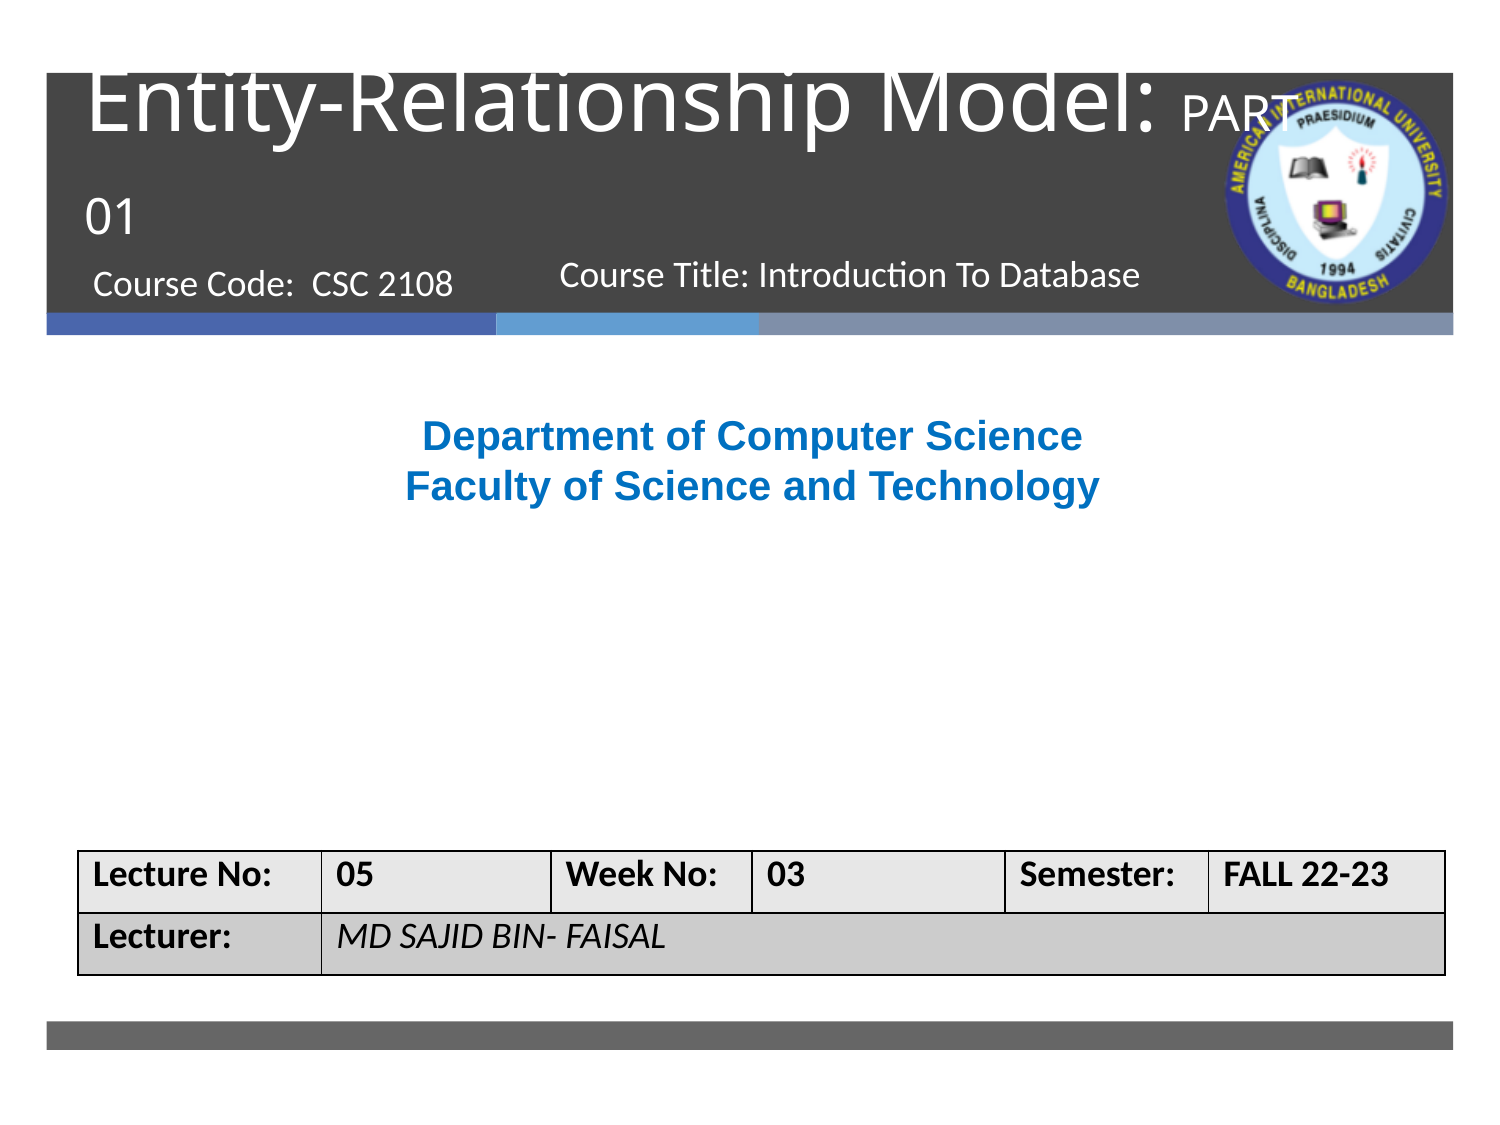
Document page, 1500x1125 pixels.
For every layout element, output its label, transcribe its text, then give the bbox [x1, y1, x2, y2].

table_header Semester: [1006, 852, 1208, 912]
table_header 05 [322, 852, 550, 912]
table_header 03 [753, 852, 1004, 912]
picture [1228, 75, 1454, 310]
table_cell Lecturer: [79, 914, 321, 974]
title Entity-Relationship Model: PART 01 [69, 73, 1351, 253]
table_cell MD SAJID BIN- FAISAL [322, 914, 1444, 974]
table_header Lecture No: [79, 852, 321, 912]
table_header Week No: [552, 852, 751, 912]
table_header FALL 22-23 [1209, 852, 1444, 912]
text_box Course Title: Introduction To Database [544, 252, 1228, 332]
text_box Department of Computer Science Faculty of Science and Technology [12, 401, 1493, 517]
subtitle Course Code: CSC 2108 [78, 251, 536, 331]
